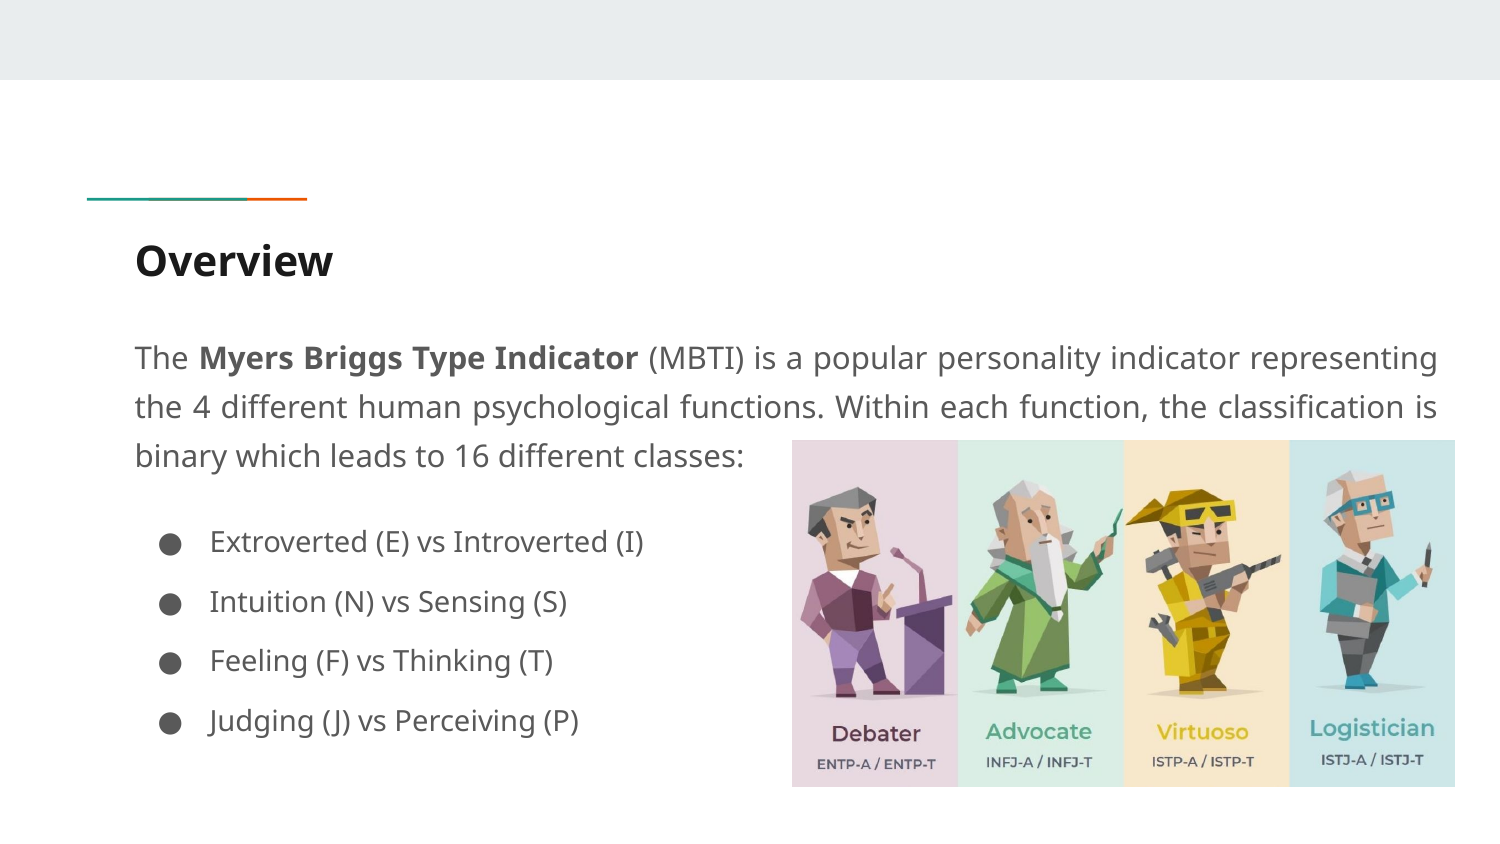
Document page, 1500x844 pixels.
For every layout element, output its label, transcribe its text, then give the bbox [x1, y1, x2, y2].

list The Myers Briggs Type Indicator (MBTI) is a popular personality indicator representing the 4 different human psychological functions. Within each function, the classification is binary which leads to 16 different classes: Extroverted (E) vs Introverted (I) Intuition (N) vs Sensing (S) Feeling (F) vs Thinking (T) Judging (J) vs Perceiving (P) [119, 314, 1455, 756]
title Overview [119, 216, 1381, 305]
picture [792, 440, 1455, 787]
